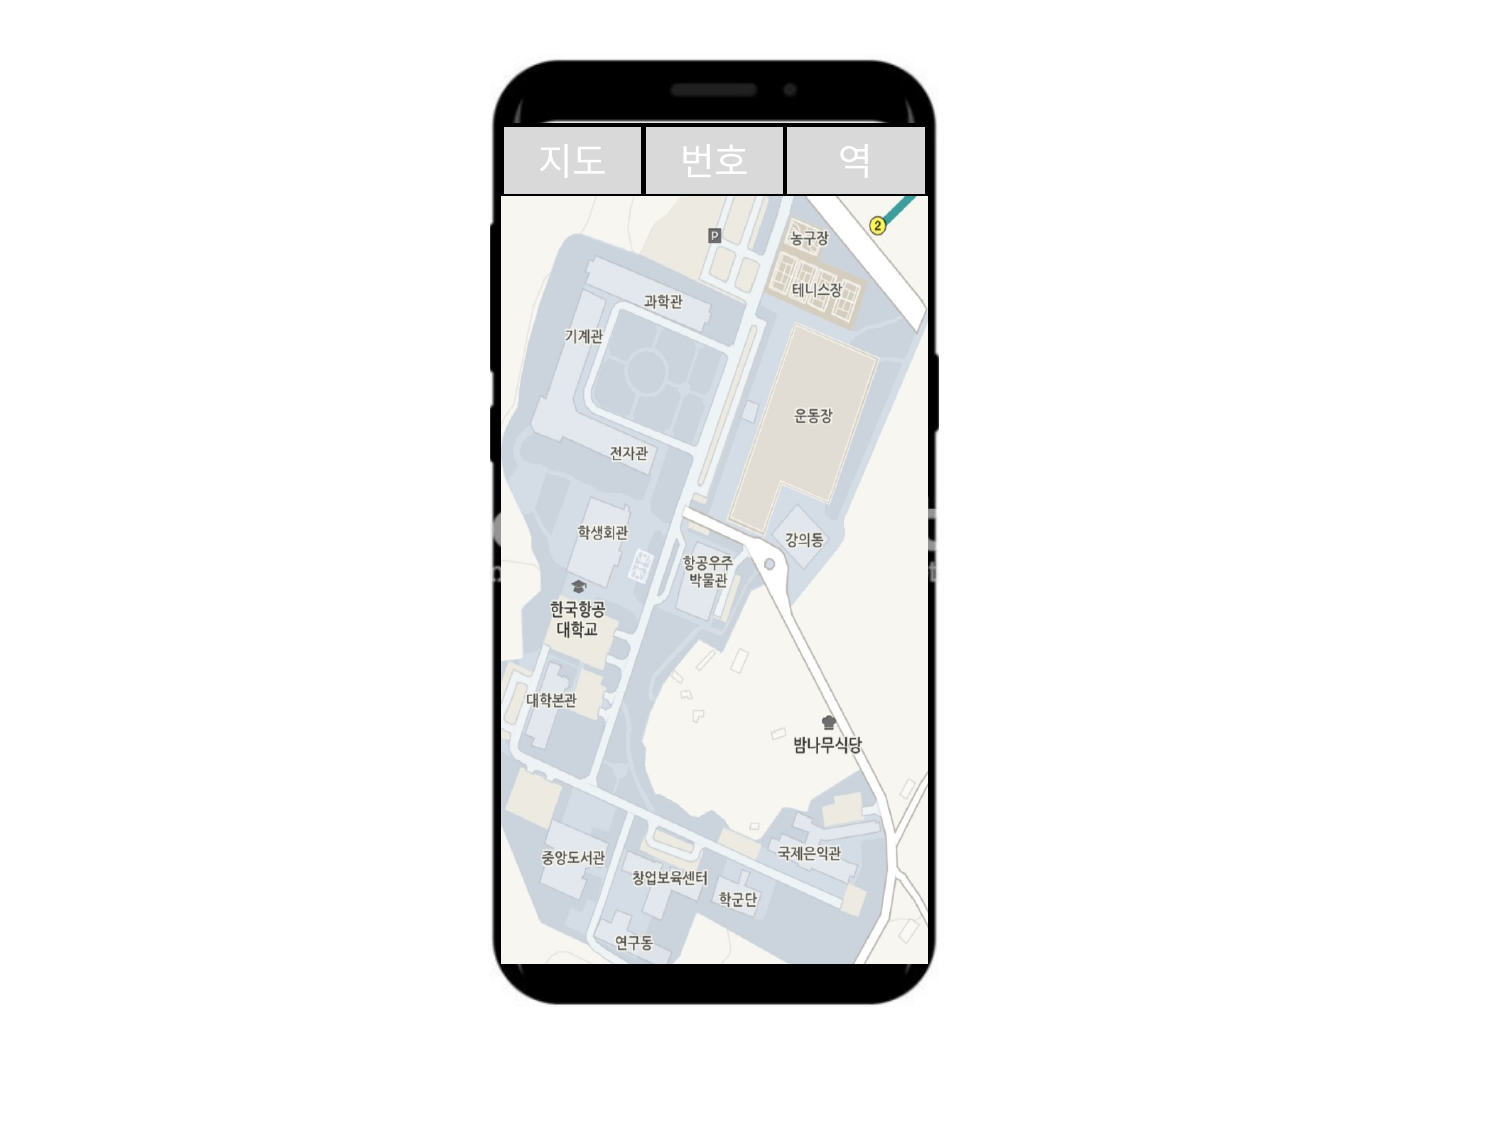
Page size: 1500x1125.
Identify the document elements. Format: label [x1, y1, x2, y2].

picture [489, 54, 940, 1008]
